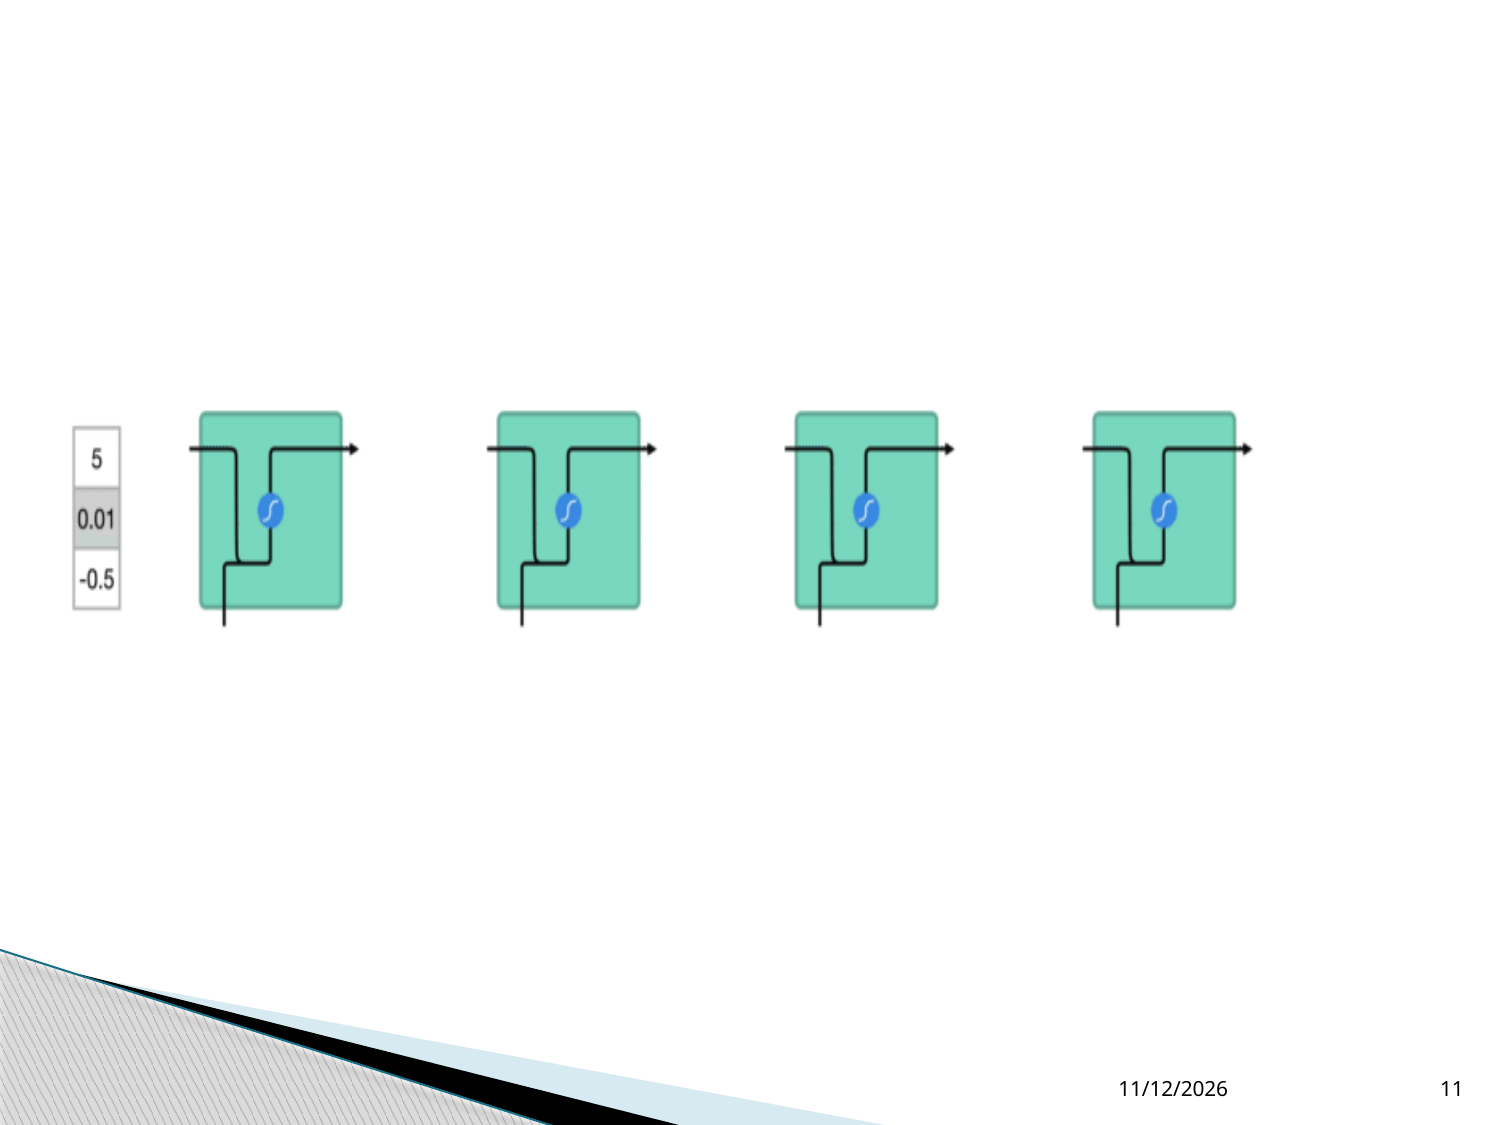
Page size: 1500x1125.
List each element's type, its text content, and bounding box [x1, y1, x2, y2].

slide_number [1103, 1051, 1418, 1112]
picture [0, 374, 1483, 651]
slide_number 11 [1418, 1051, 1479, 1112]
